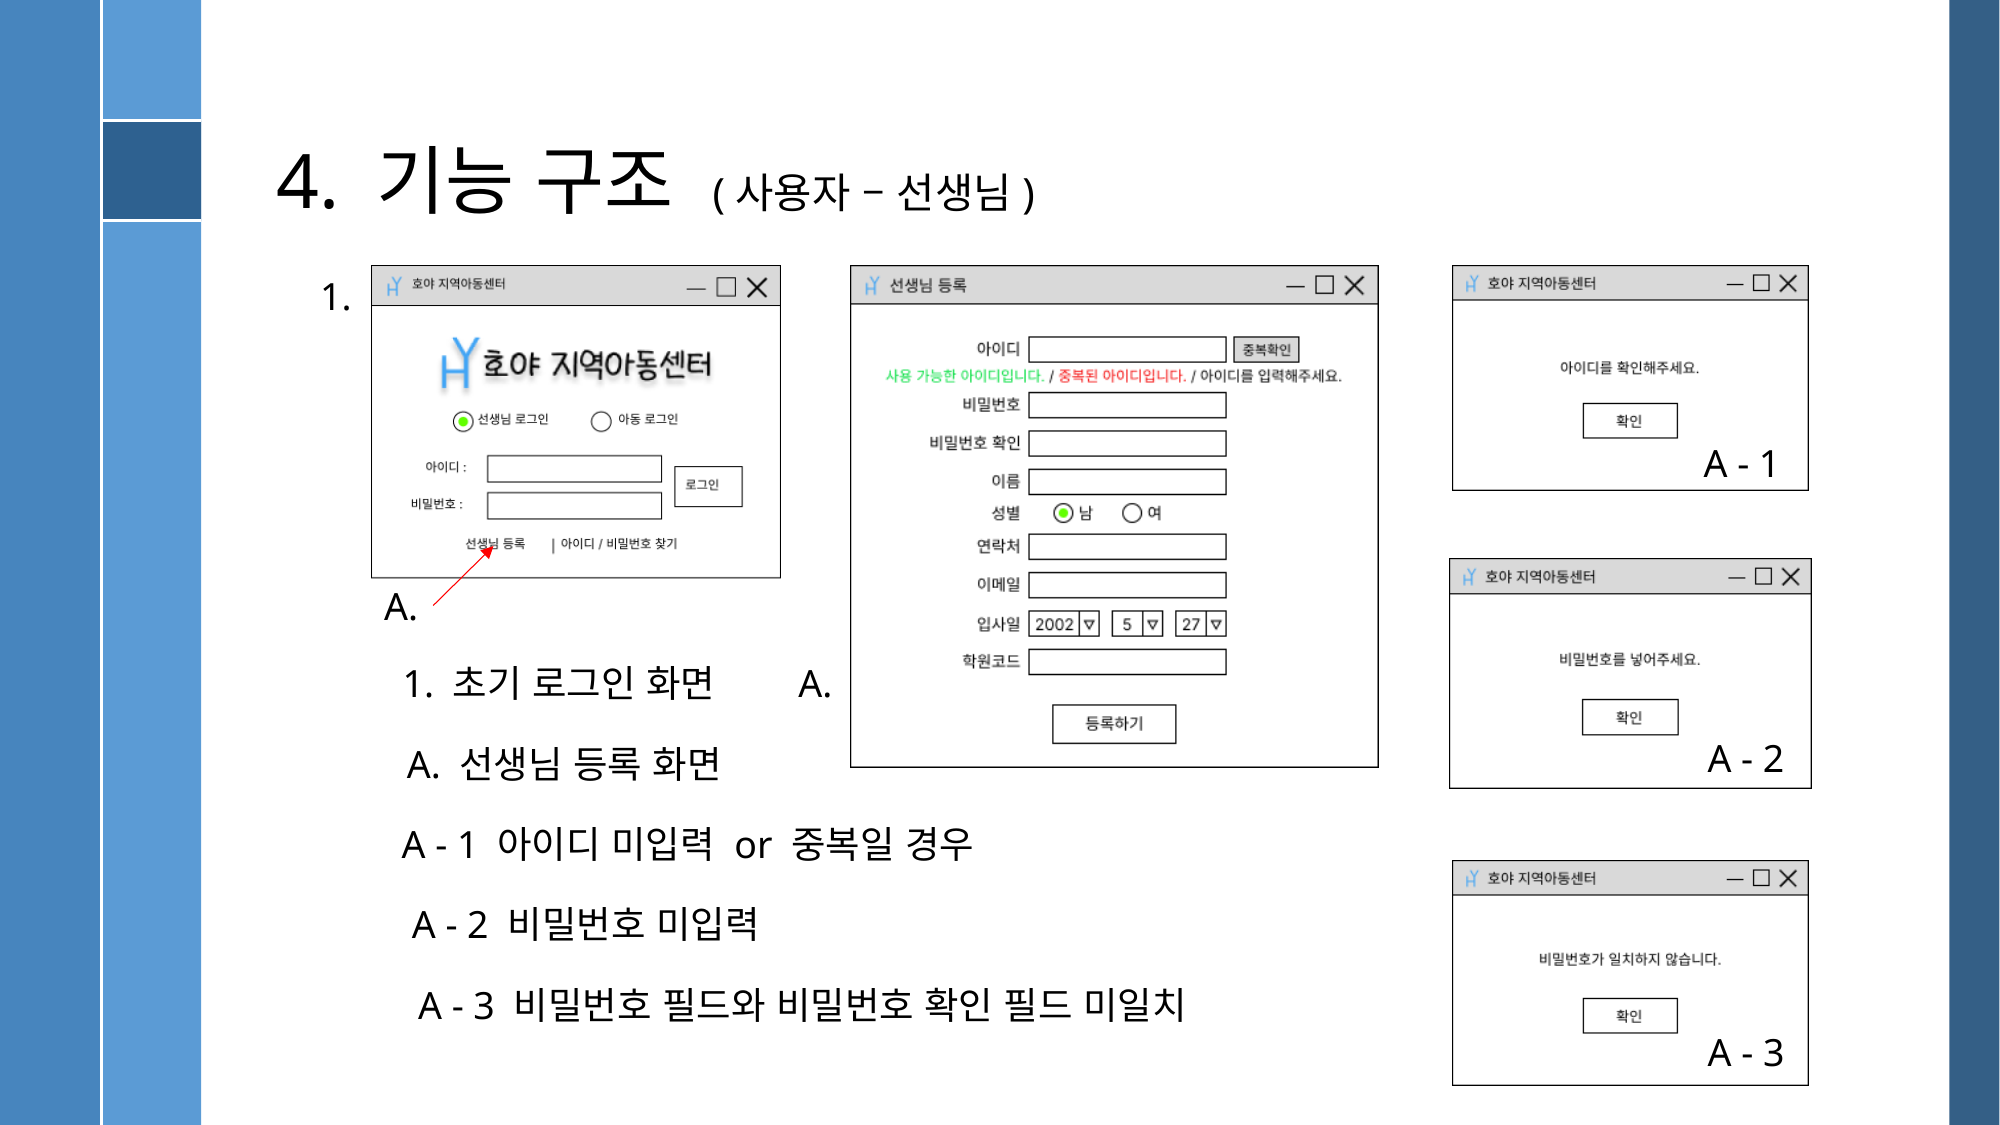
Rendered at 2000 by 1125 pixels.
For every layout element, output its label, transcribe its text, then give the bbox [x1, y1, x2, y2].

title 4. 기능 구조 (사용자 – 선생님) [261, 29, 1867, 233]
text_box 1. 초기 로그인 화면 [387, 652, 731, 713]
text_box A. [369, 575, 434, 636]
picture [1452, 860, 1809, 1086]
text_box A - 3 비밀번호 필드와 비밀번호 확인 필드 미일치 [403, 974, 1203, 1035]
picture [371, 265, 781, 579]
text_box A. 선생님 등록 화면 [392, 733, 738, 793]
text_box 1. [305, 265, 367, 326]
picture [1449, 558, 1812, 789]
picture [1452, 265, 1809, 491]
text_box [435, 546, 494, 606]
picture [850, 265, 1379, 768]
text_box A - 1 아이디 미입력 or 중복일 경우 [386, 813, 990, 874]
text_box A - 2 비밀번호 미입력 [397, 894, 775, 954]
text_box A. [783, 652, 848, 713]
